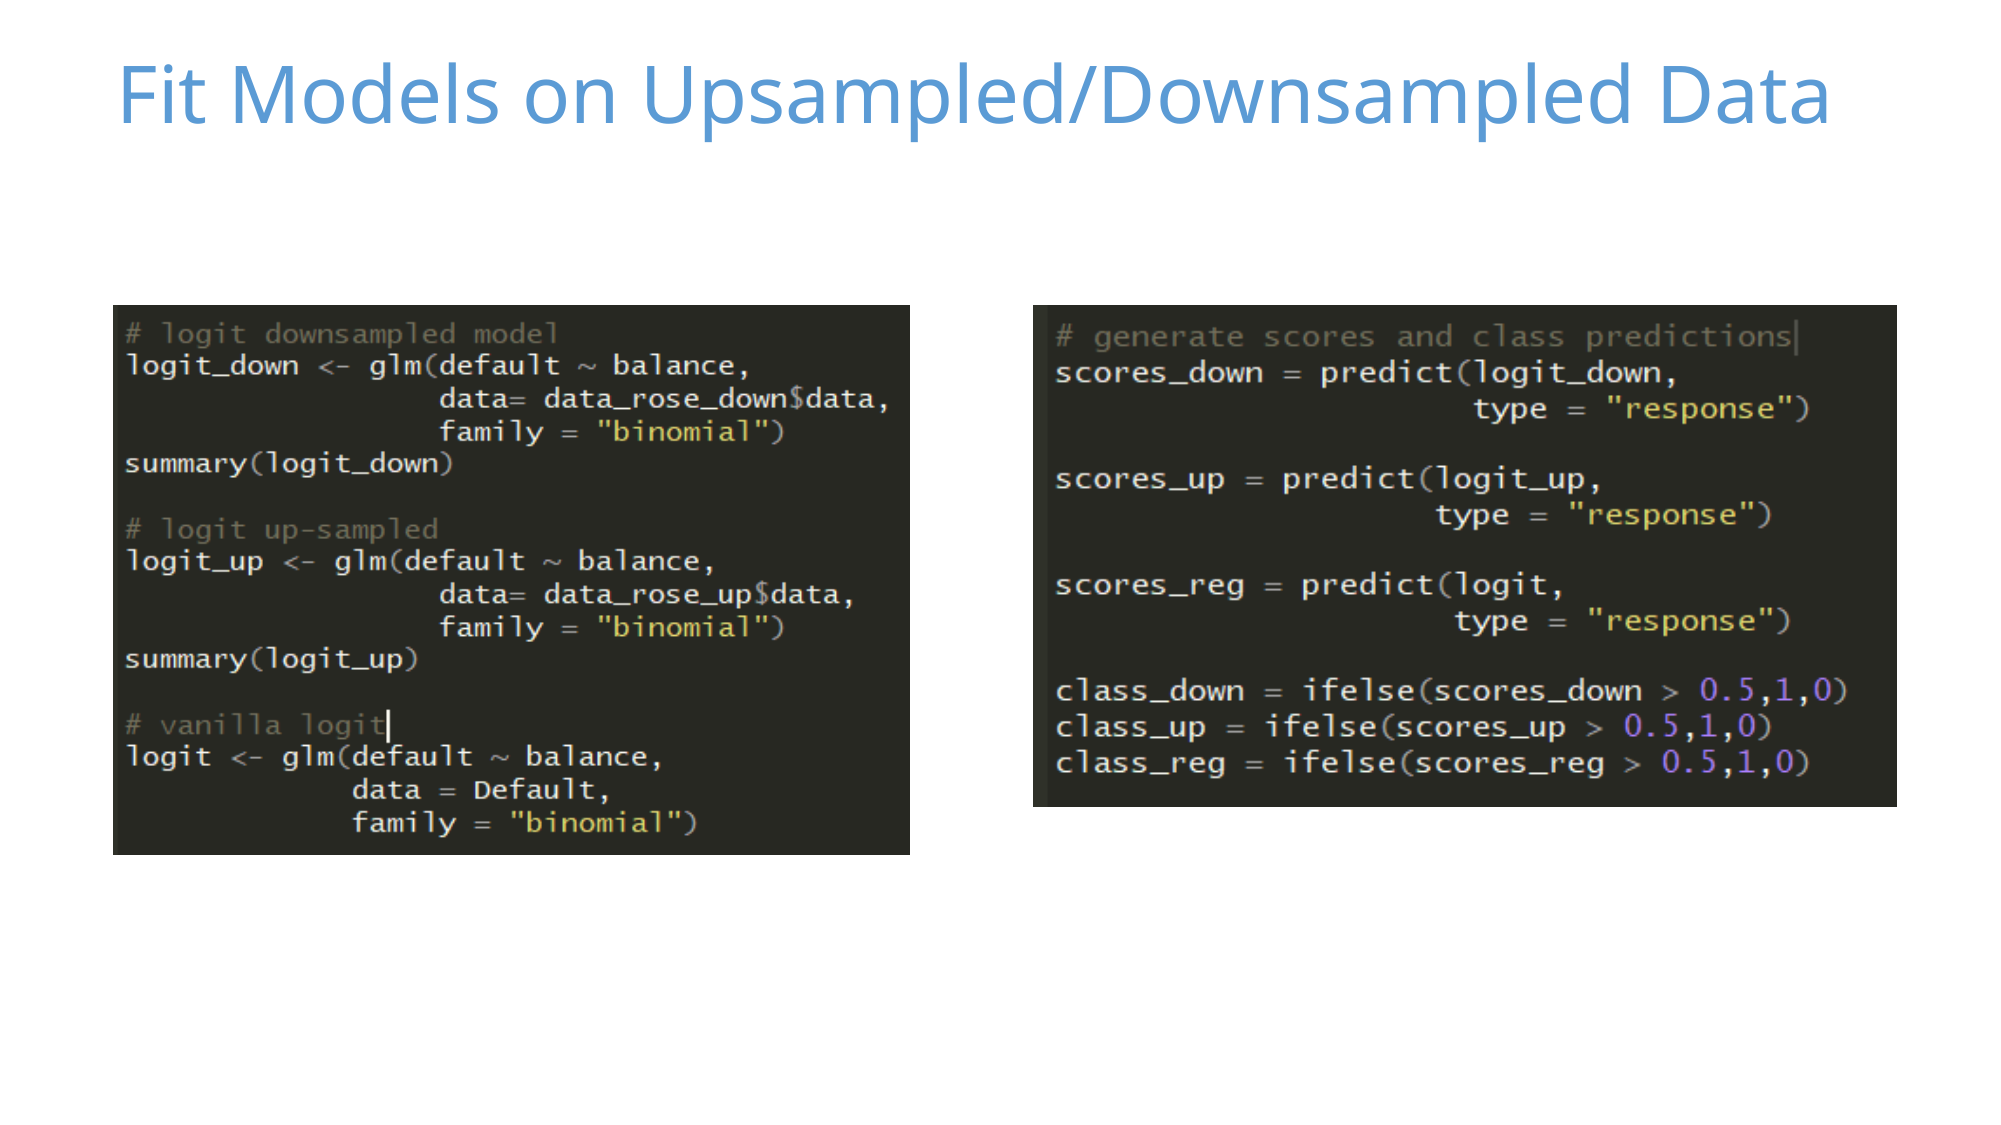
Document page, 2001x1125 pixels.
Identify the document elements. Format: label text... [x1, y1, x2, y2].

text_box Fit Models on Upsampled/Downsampled Data [101, 14, 1889, 182]
picture [1033, 305, 1897, 808]
picture [113, 305, 910, 855]
